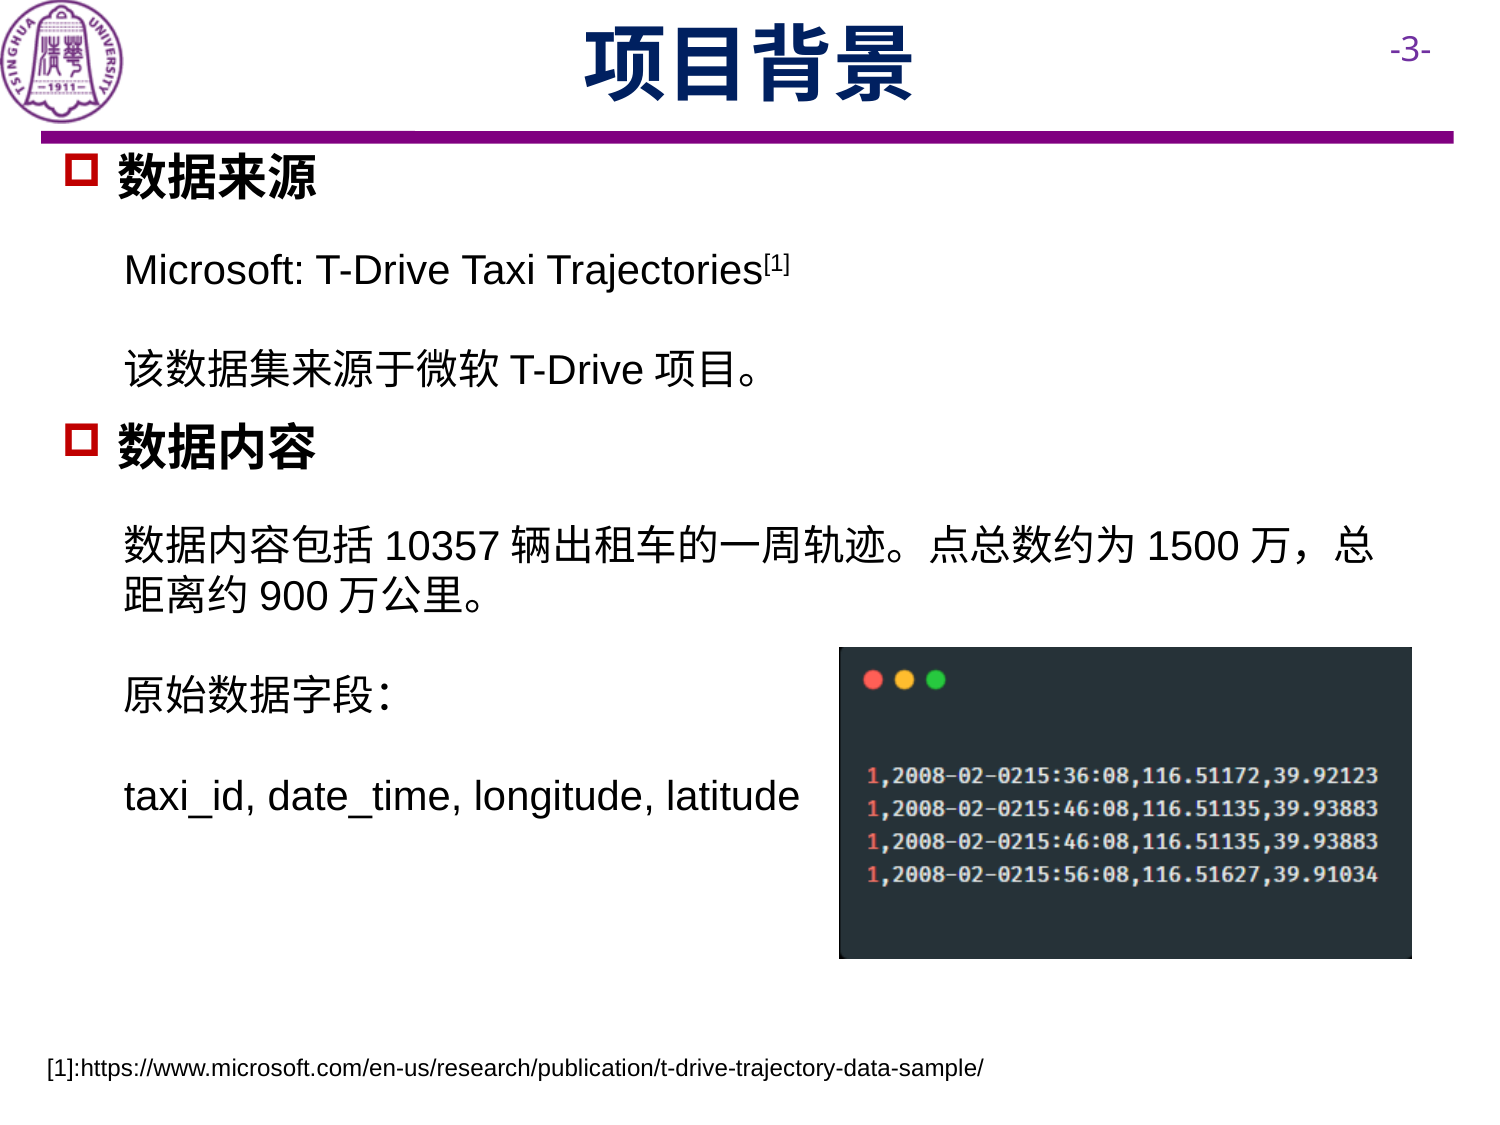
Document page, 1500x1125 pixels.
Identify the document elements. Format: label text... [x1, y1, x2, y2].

picture [839, 647, 1412, 960]
text_box 数据来源 数据内容 [46, 137, 1447, 483]
picture [0, 0, 123, 124]
text_box [1]:https://www.microsoft.com/en-us/research/publication/t-drive-trajectory-data-sample/ [46, 1046, 1337, 1099]
text_box Microsoft: T-Drive Taxi Trajectories[1] 该数据集来源于微软T-Drive项目。 [123, 226, 1412, 409]
text_box 数据内容包括10357辆出租车的一周轨迹。点总数约为1500万，总距离约900万公里。 原始数据字段： taxi_id, date_time, longitude, latitude [123, 514, 1412, 874]
text_box 项目背景 [123, 0, 1376, 124]
